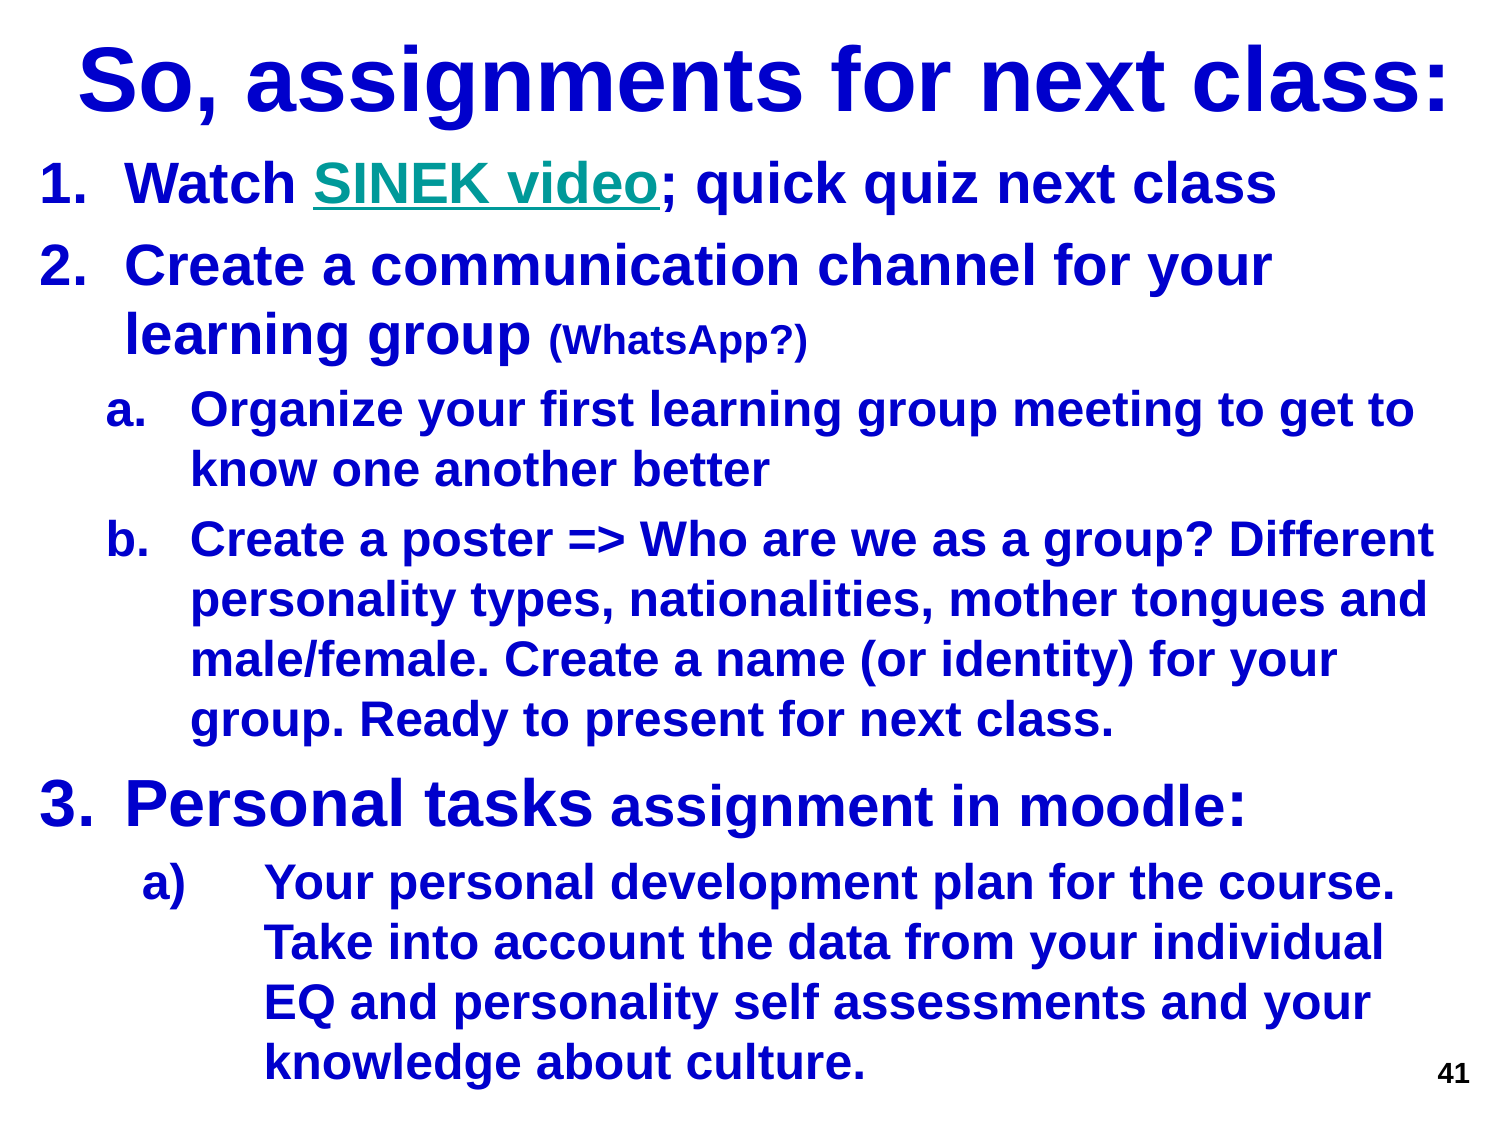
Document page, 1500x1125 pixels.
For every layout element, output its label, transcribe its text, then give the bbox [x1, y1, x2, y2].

list Watch SINEK video; quick quiz next class Create a communication channel for your learning group (WhatsApp?) Organize your first learning group meeting to get to know one another better Create a poster => Who are we as a group? Different personality types, nationalities, mother tongues and male/female. Create a name (or identity) for your group. Ready to present for next class. Personal tasks assignment in moodle: Your personal development plan for the course. Take into account the data from your individual EQ and personality self assessments and your knowledge about culture. [24, 137, 1475, 1025]
title So, assignments for next class: [62, 0, 1475, 137]
slide_number 41 [1409, 1046, 1498, 1125]
